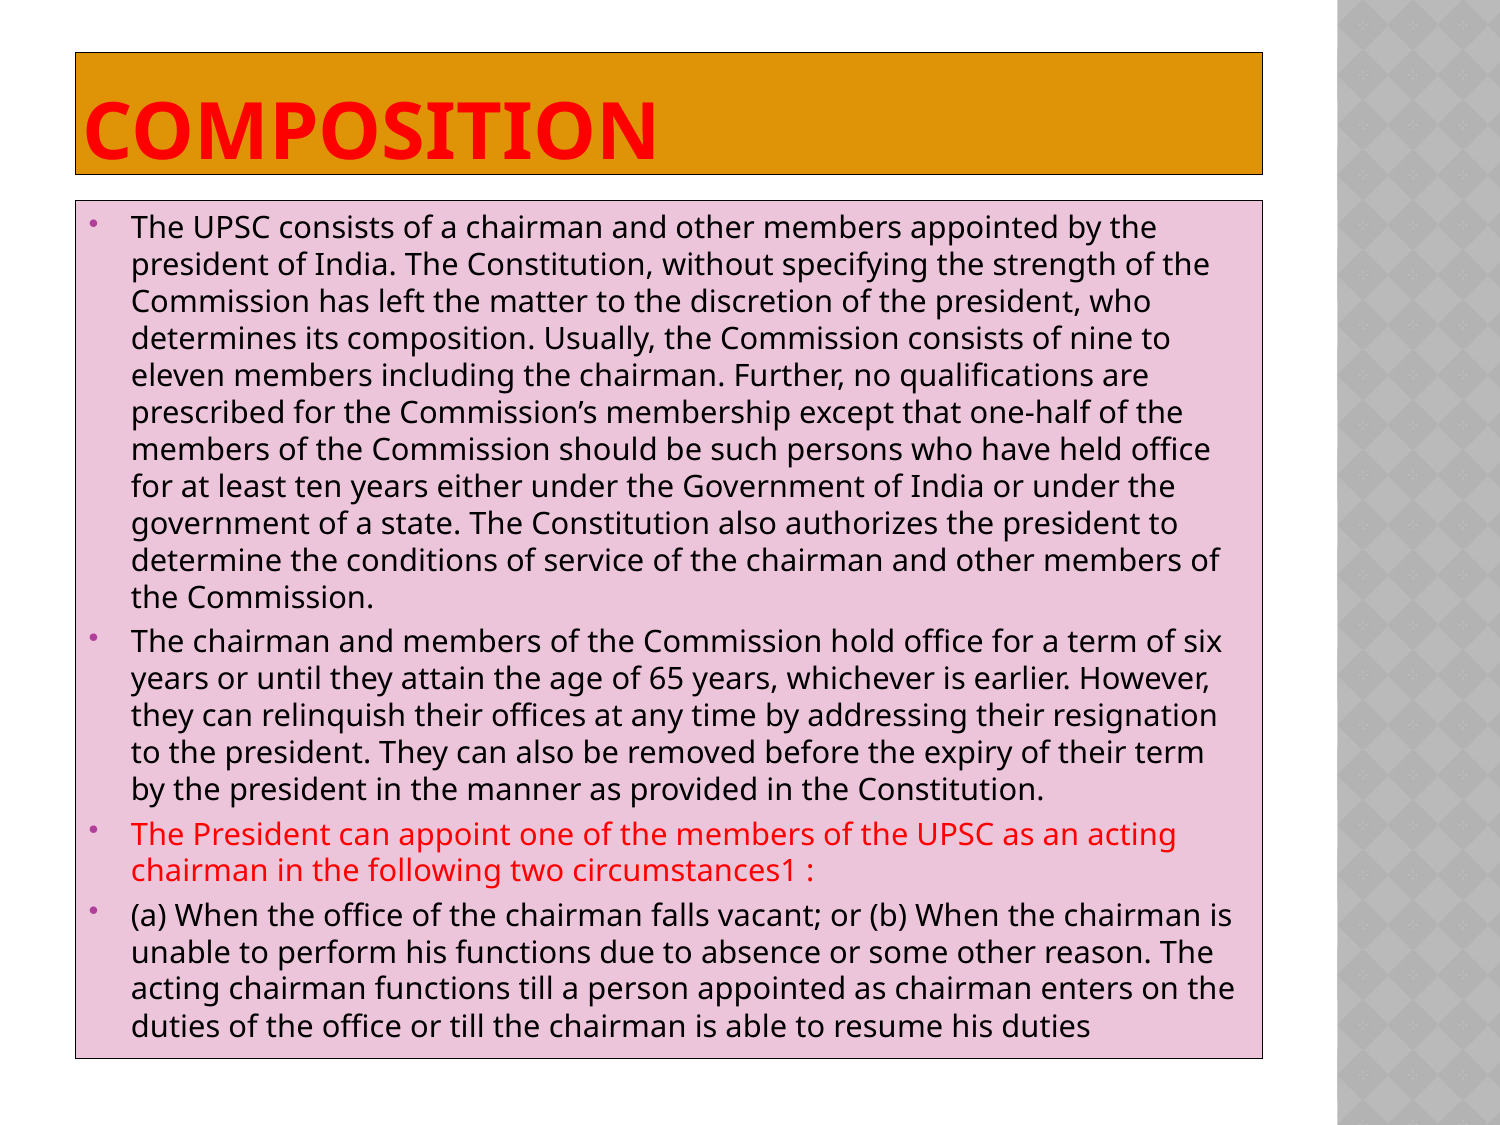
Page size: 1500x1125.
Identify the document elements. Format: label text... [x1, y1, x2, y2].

title composition [75, 52, 1263, 175]
list The UPSC consists of a chairman and other members appointed by the president of India. The Constitution, without specifying the strength of the Commission has left the matter to the discretion of the president, who determines its composition. Usually, the Commission consists of nine to eleven members including the chairman. Further, no qualifications are prescribed for the Commission’s membership except that one-half of the members of the Commission should be such persons who have held office for at least ten years either under the Government of India or under the government of a state. The Constitution also authorizes the president to determine the conditions of service of the chairman and other members of the Commission. The chairman and members of the Commission hold office for a term of six years or until they attain the age of 65 years, whichever is earlier. However, they can relinquish their offices at any time by addressing their resignation to the president. They can also be removed before the expiry of their term by the president in the manner as provided in the Constitution. The President can appoint one of the members of the UPSC as an acting chairman in the following two circumstances1 : (a) When the office of the chairman falls vacant; or (b) When the chairman is unable to perform his functions due to absence or some other reason. The acting chairman functions till a person appointed as chairman enters on the duties of the office or till the chairman is able to resume his duties [75, 200, 1263, 1059]
